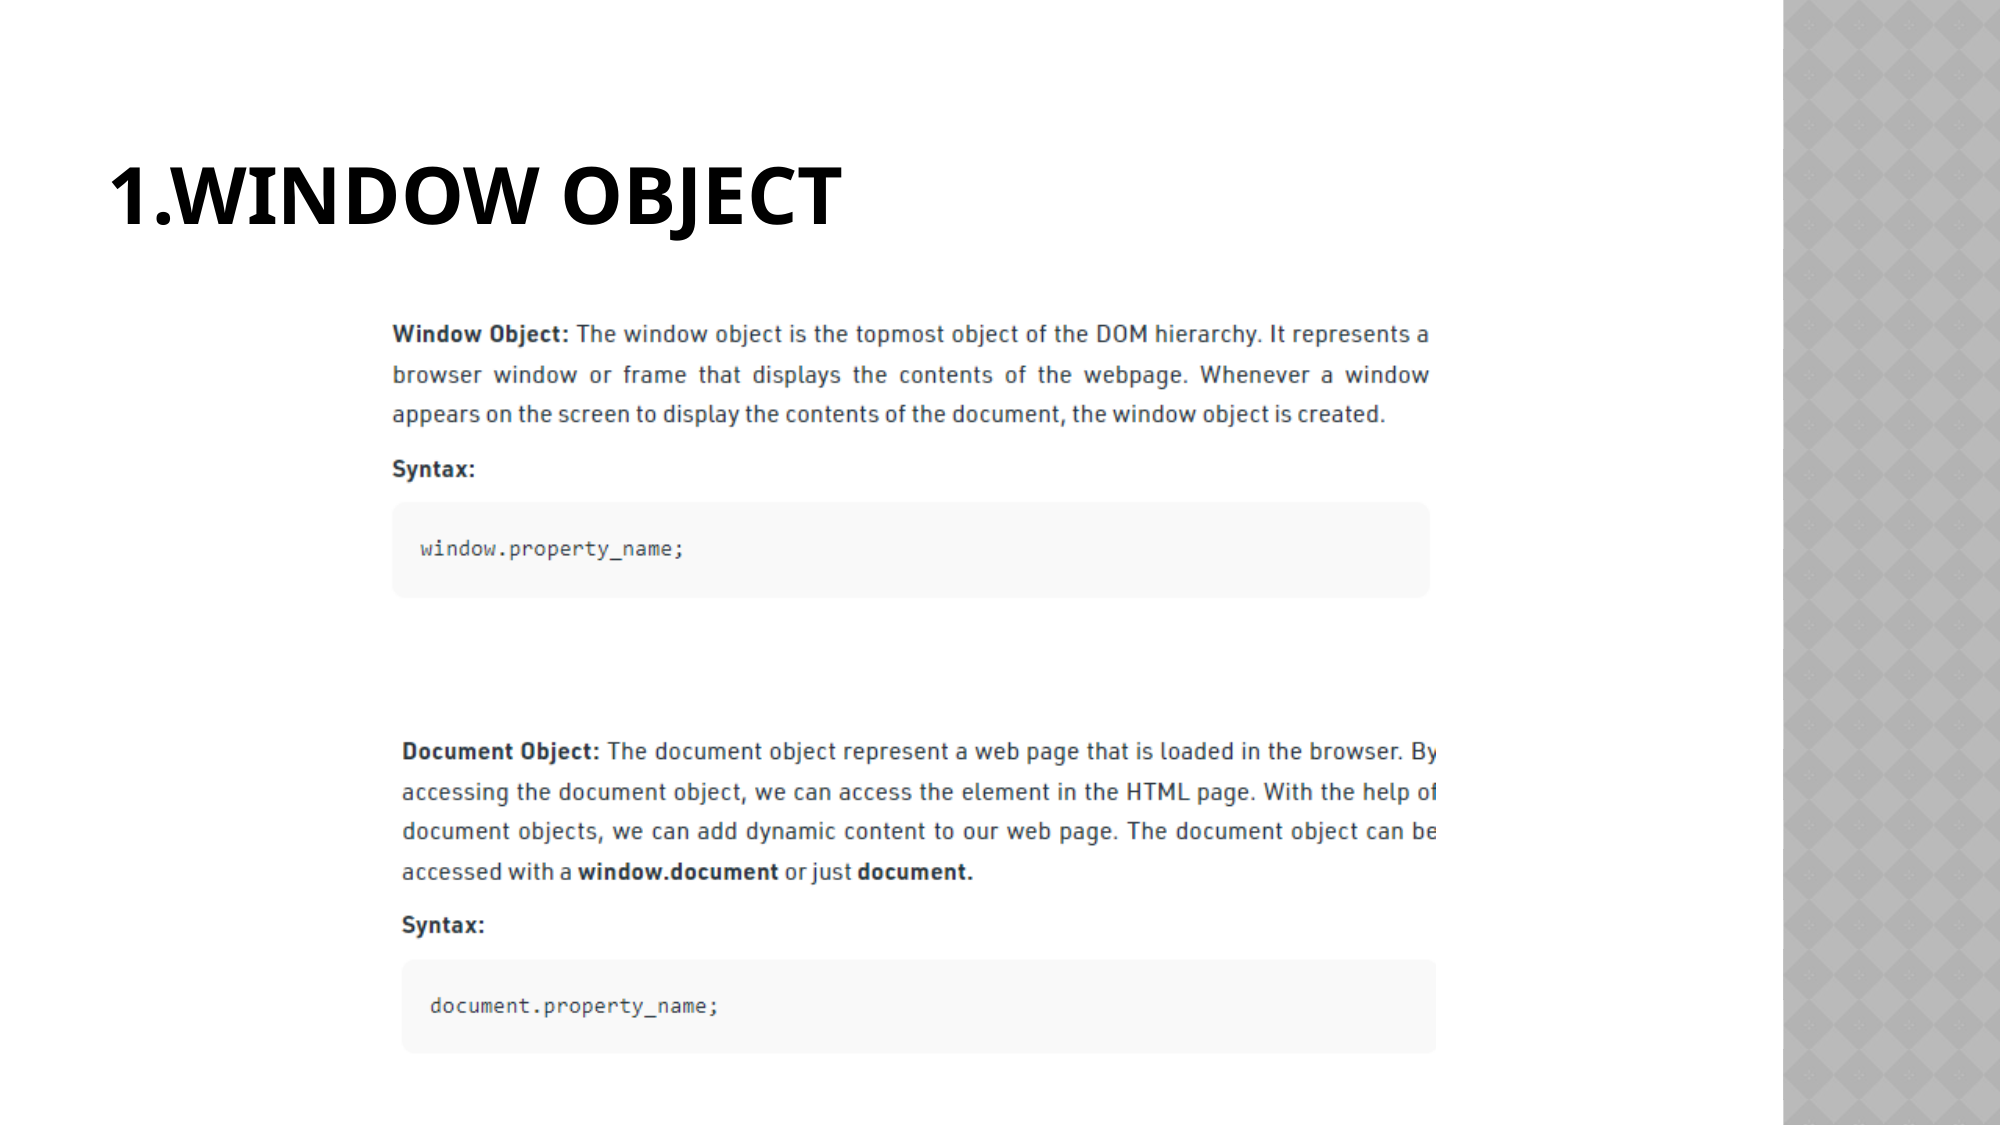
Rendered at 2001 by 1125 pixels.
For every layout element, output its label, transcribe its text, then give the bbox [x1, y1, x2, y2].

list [355, 289, 1452, 617]
title 1.Window Object [99, 52, 1684, 240]
picture [388, 733, 1436, 1061]
